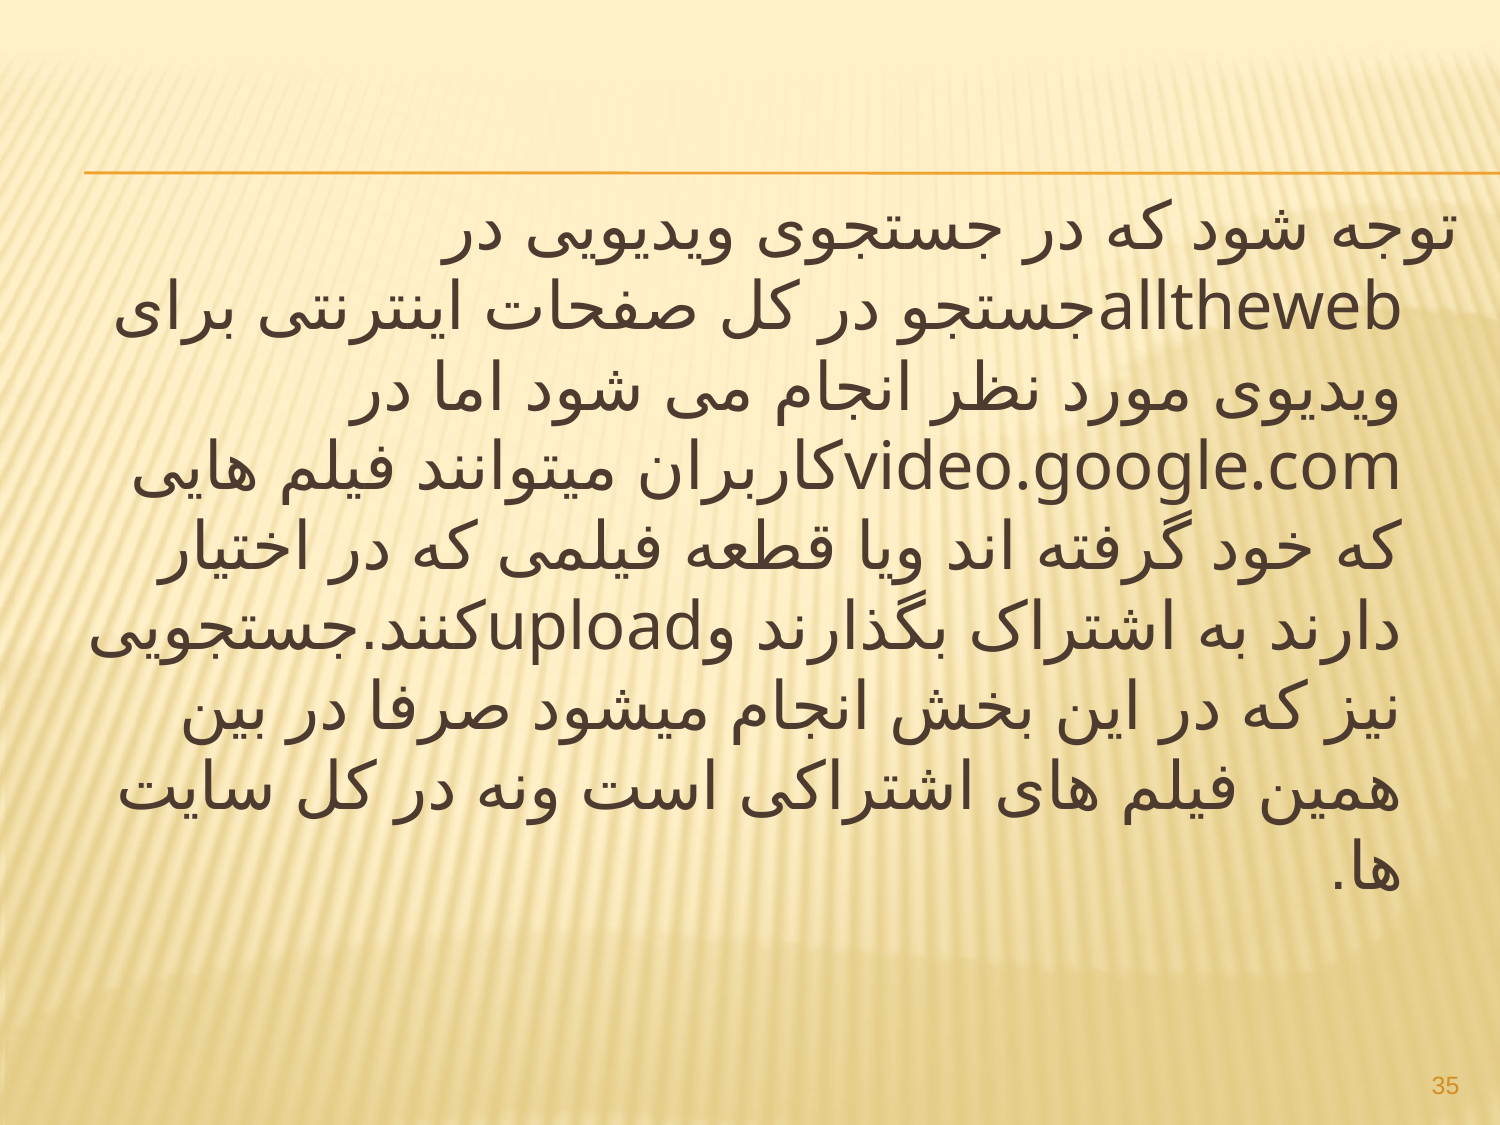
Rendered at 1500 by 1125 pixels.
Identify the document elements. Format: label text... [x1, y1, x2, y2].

list توجه شود که در جستجوی ویدیویی در allthewebجستجو در کل صفحات اینترنتی برای ویدیوی مورد نظر انجام می شود اما در video.google.comکاربران میتوانند فیلم هایی که خود گرفته اند ویا قطعه فیلمی که در اختیار دارند به اشتراک بگذارند وuploadکنند.جستجویی نیز که در این بخش انجام میشود صرفا در بین همین فیلم های اشتراکی است ونه در کل سایت ها. [49, 175, 1476, 998]
slide_number 35 [1350, 1061, 1475, 1103]
